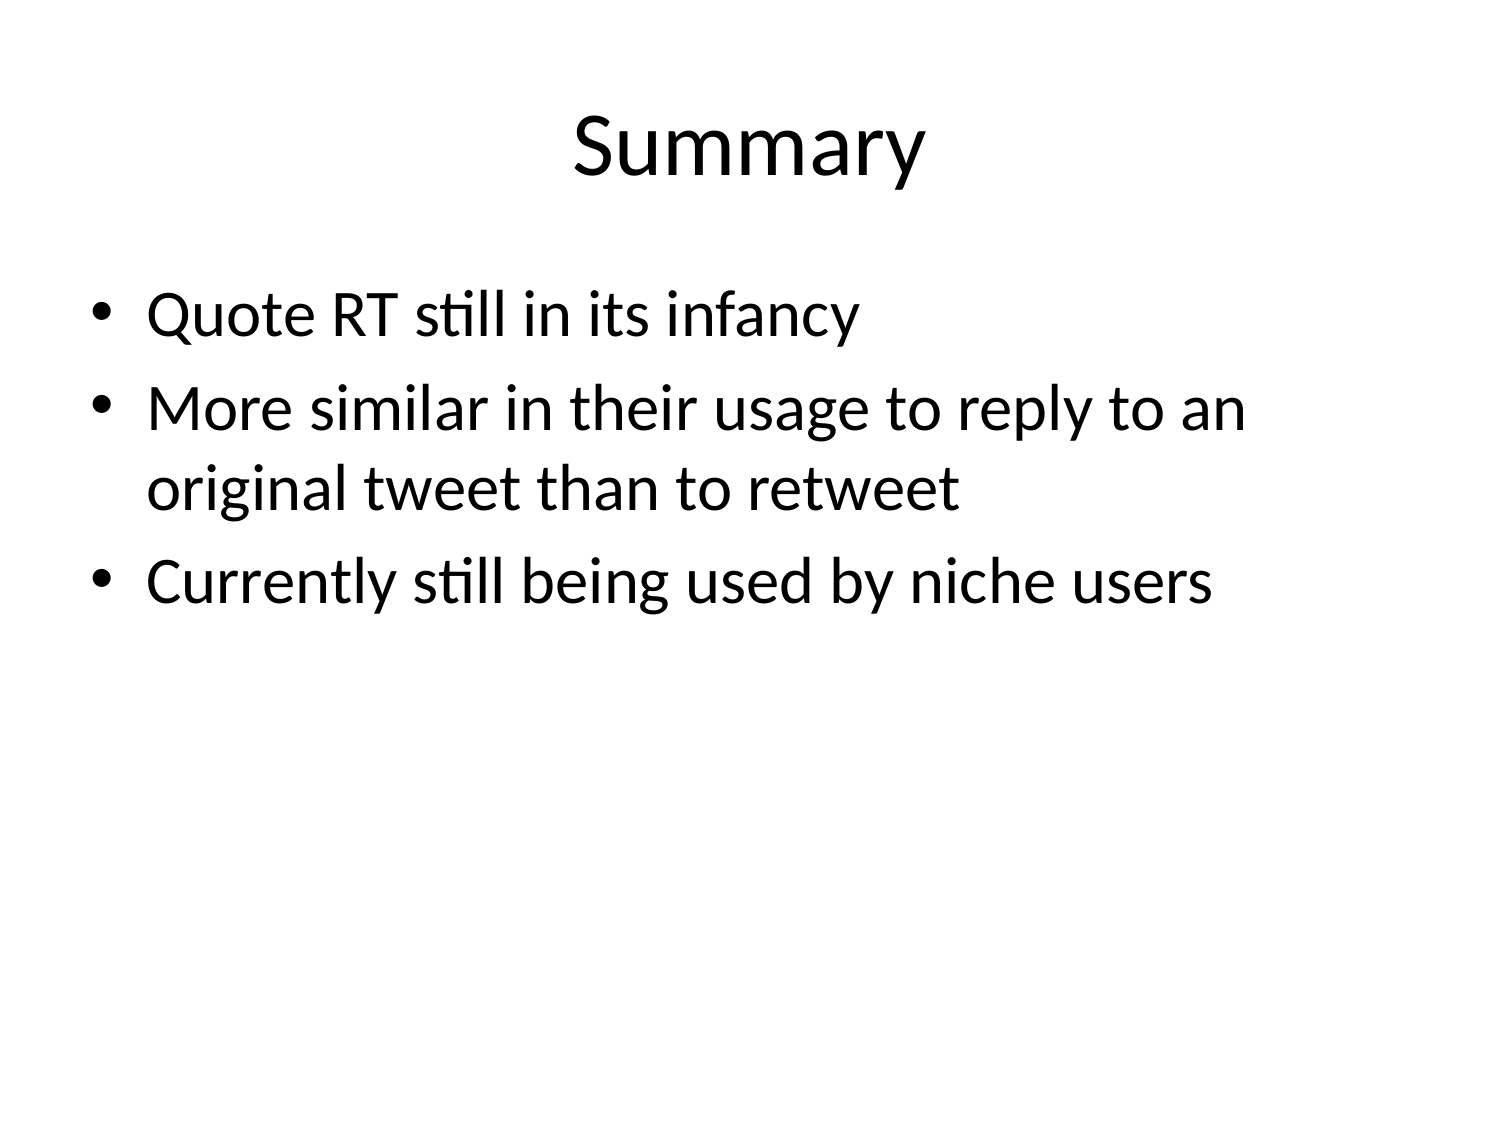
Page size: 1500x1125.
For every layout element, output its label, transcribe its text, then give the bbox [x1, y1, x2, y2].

list Quote RT still in its infancy More similar in their usage to reply to an original tweet than to retweet Currently still being used by niche users [75, 262, 1425, 1005]
title Summary [75, 45, 1425, 233]
